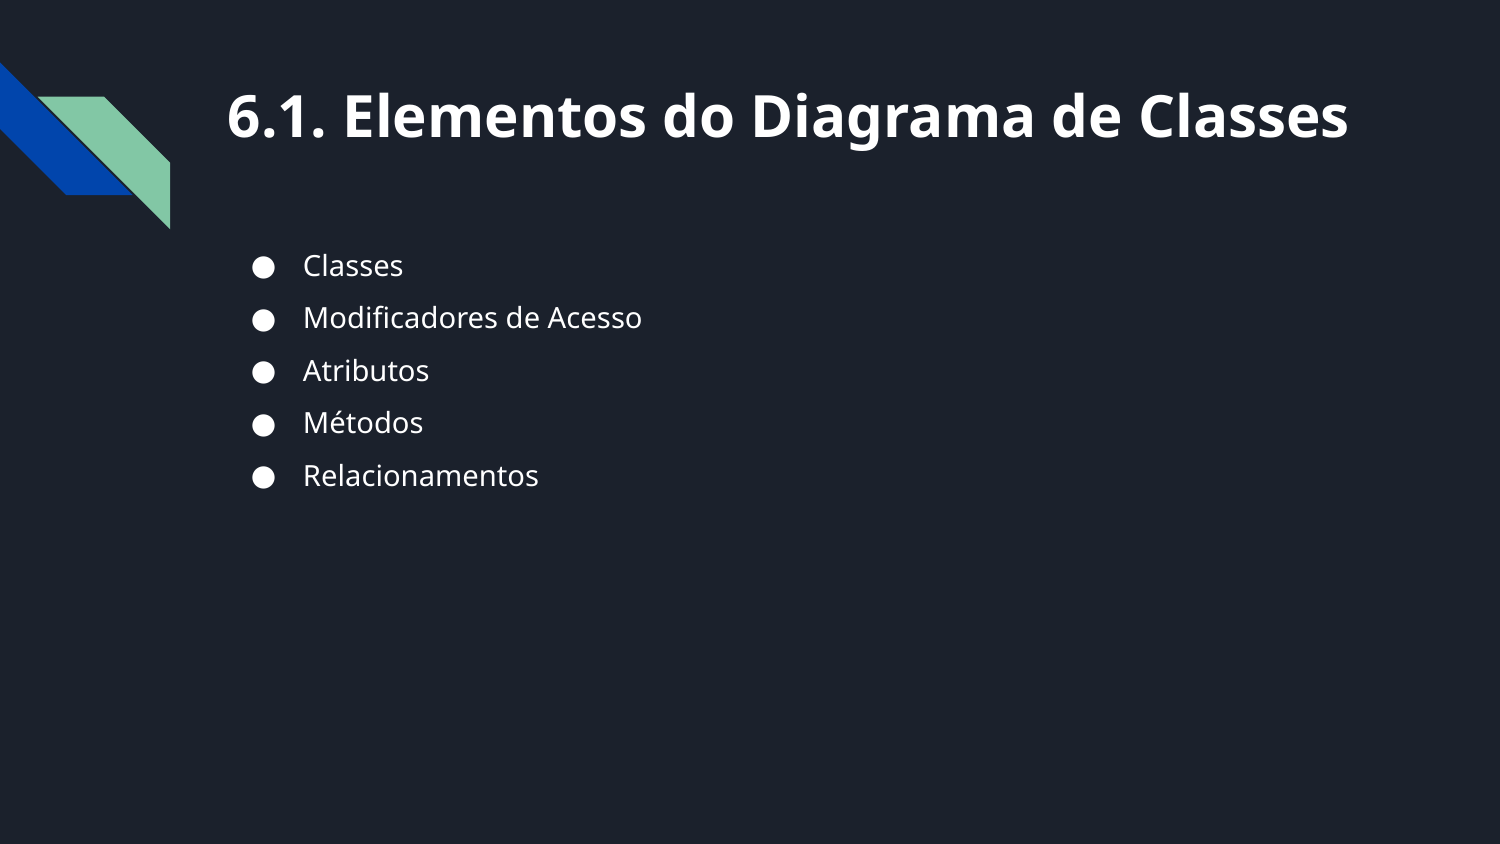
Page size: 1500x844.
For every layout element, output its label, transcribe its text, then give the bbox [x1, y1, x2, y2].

title 6.1. Elementos do Diagrama de Classes [212, 64, 1368, 215]
list Classes Modificadores de Acesso Atributos Métodos Relacionamentos [212, 214, 772, 693]
